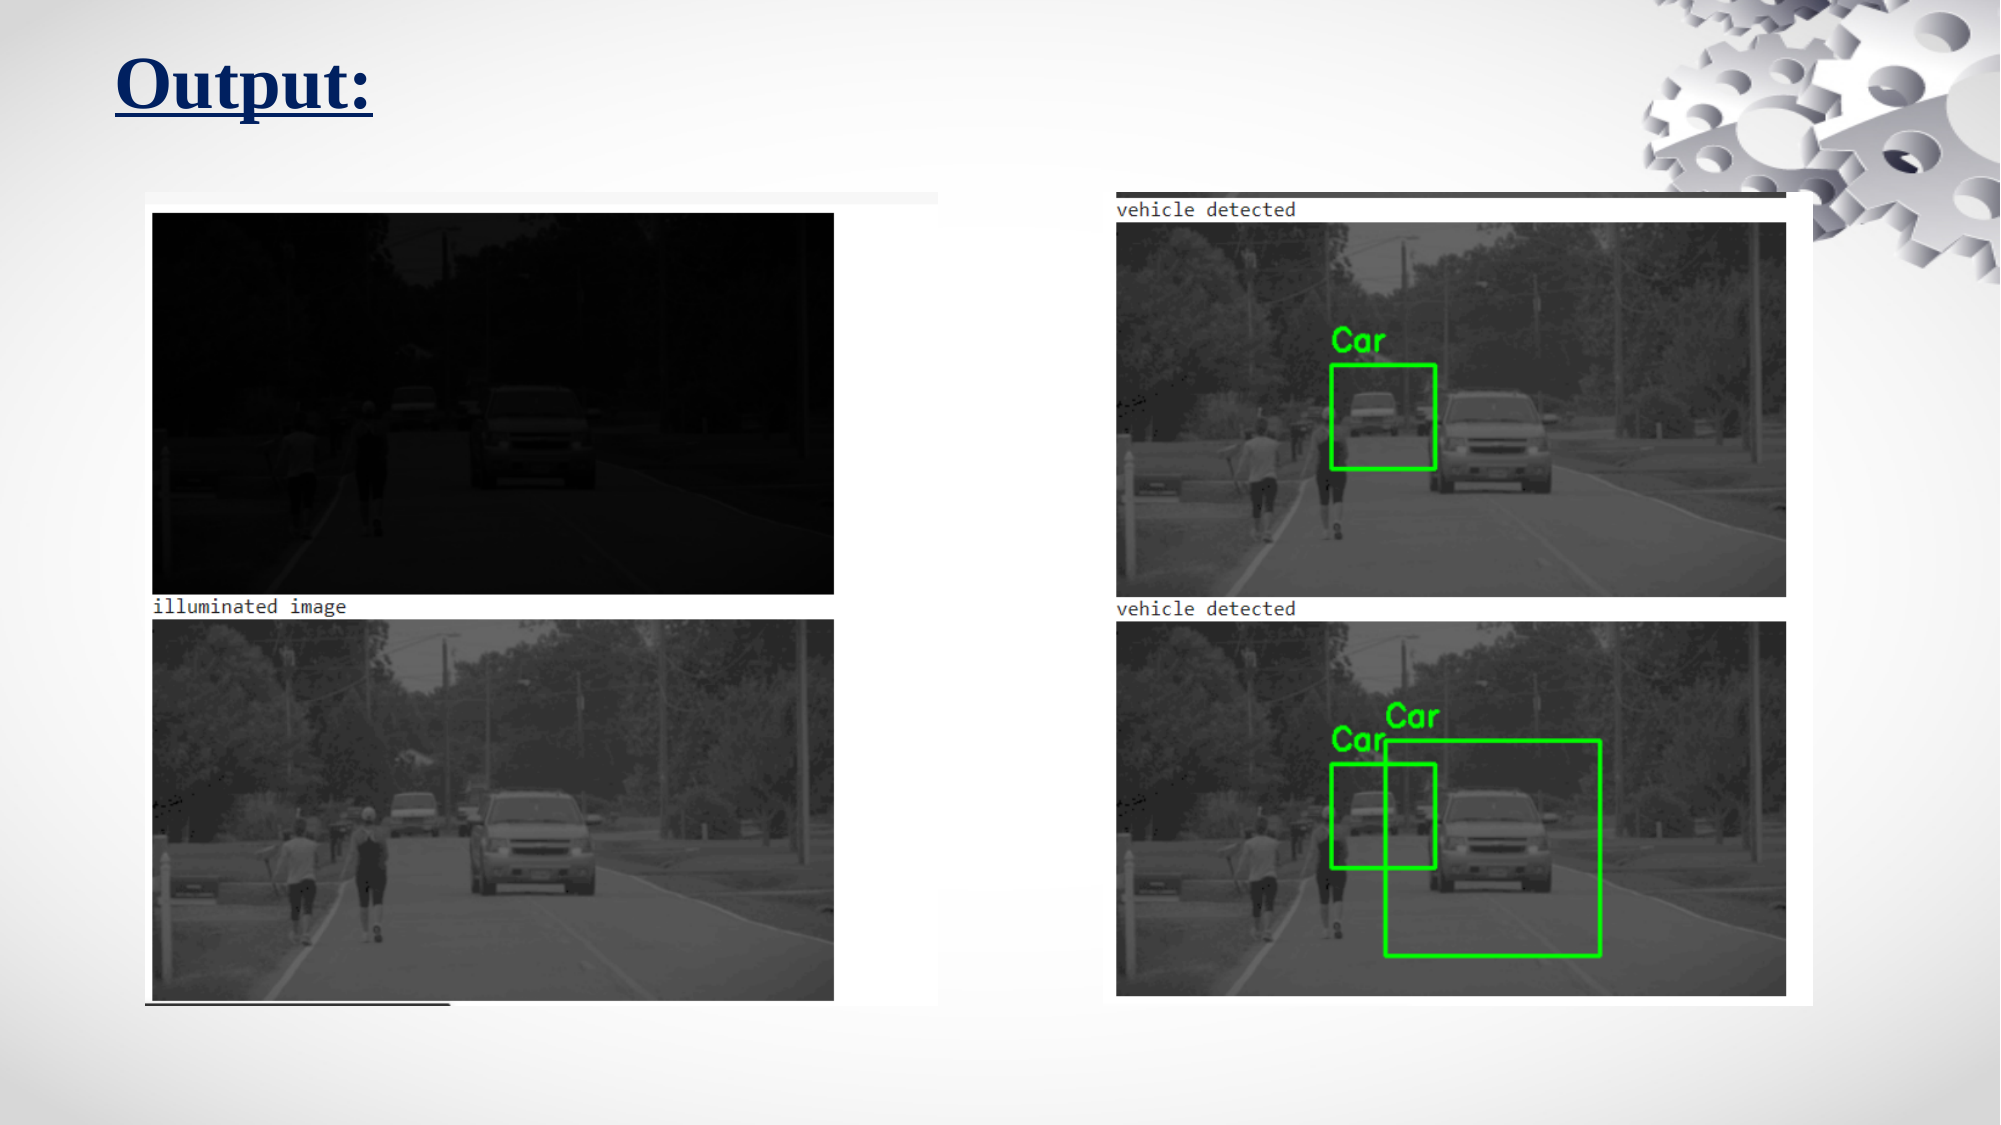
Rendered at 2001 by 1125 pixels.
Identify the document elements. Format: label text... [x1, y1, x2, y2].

picture [0, 0, 2000, 1125]
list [145, 192, 938, 1006]
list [1103, 192, 1813, 1006]
title Output: [99, 30, 1901, 127]
